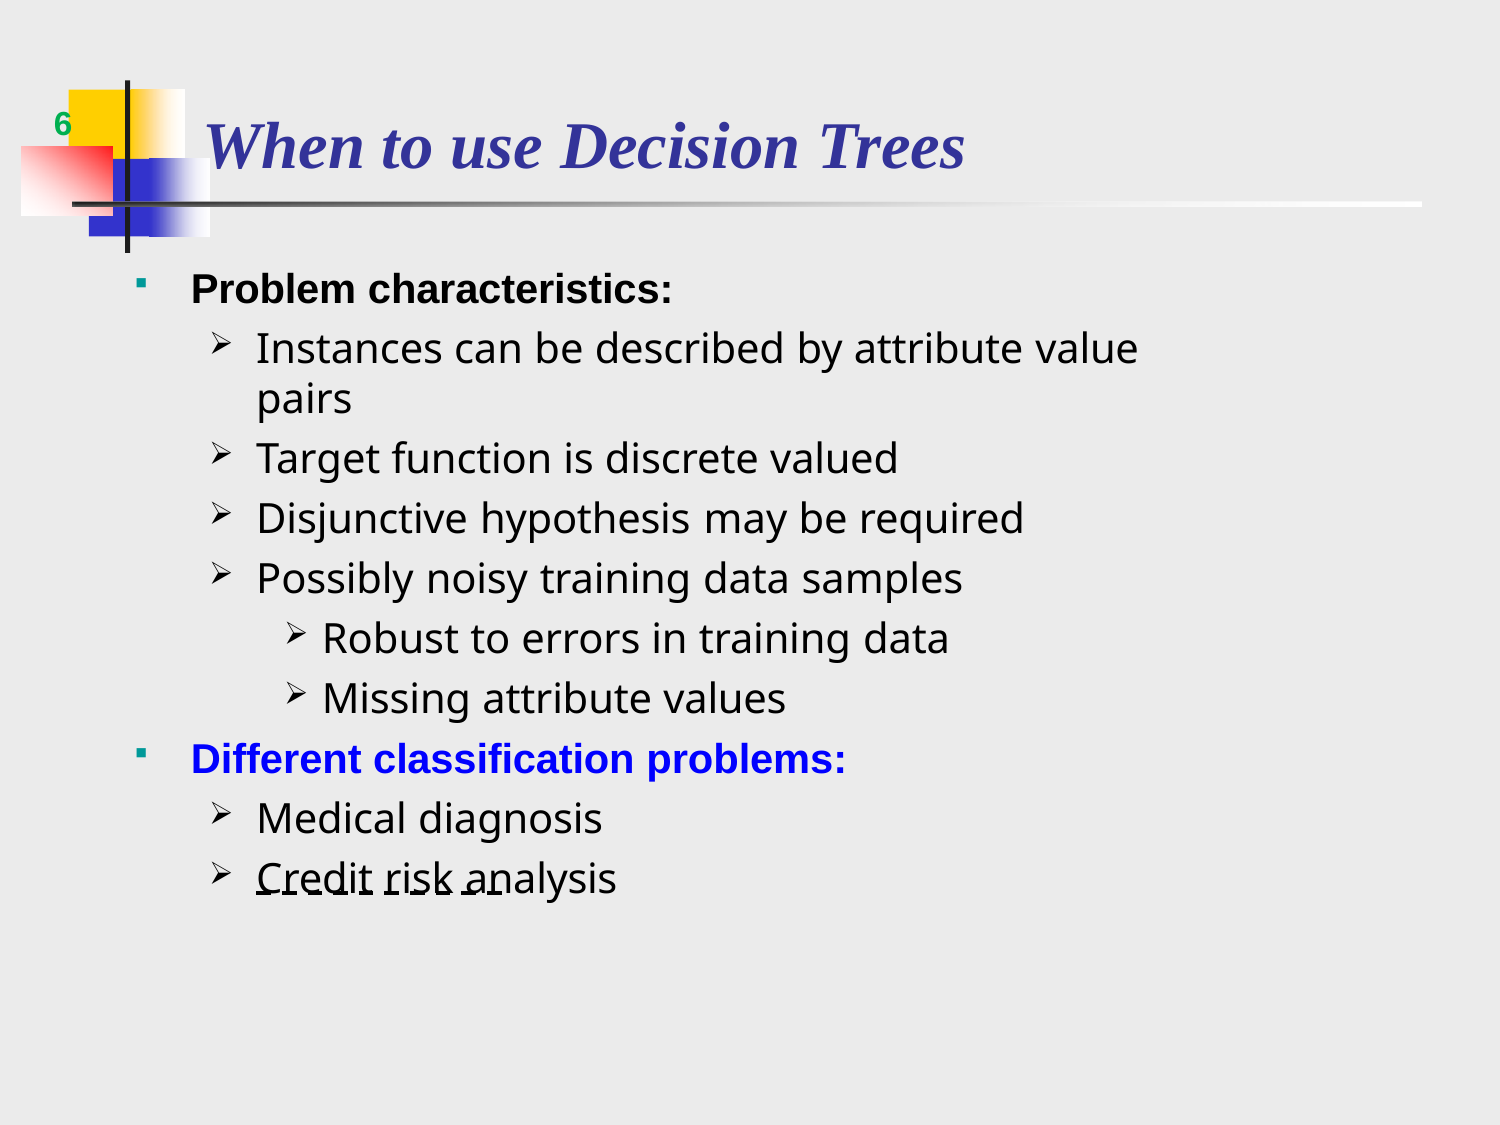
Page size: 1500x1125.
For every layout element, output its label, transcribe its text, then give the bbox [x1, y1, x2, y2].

text_box Problem characteristics: Instances can be described by attribute value pairs Target function is discrete valued Disjunctive hypothesis may be required Possibly noisy training data samples Robust to errors in training data Missing attribute values Different classification problems: Medical diagnosis Credit risk analysis [132, 249, 1194, 995]
title When to use Decision Trees [200, 99, 972, 249]
text_box 6 [51, 99, 75, 142]
picture [972, 201, 1422, 207]
picture [21, 89, 200, 237]
